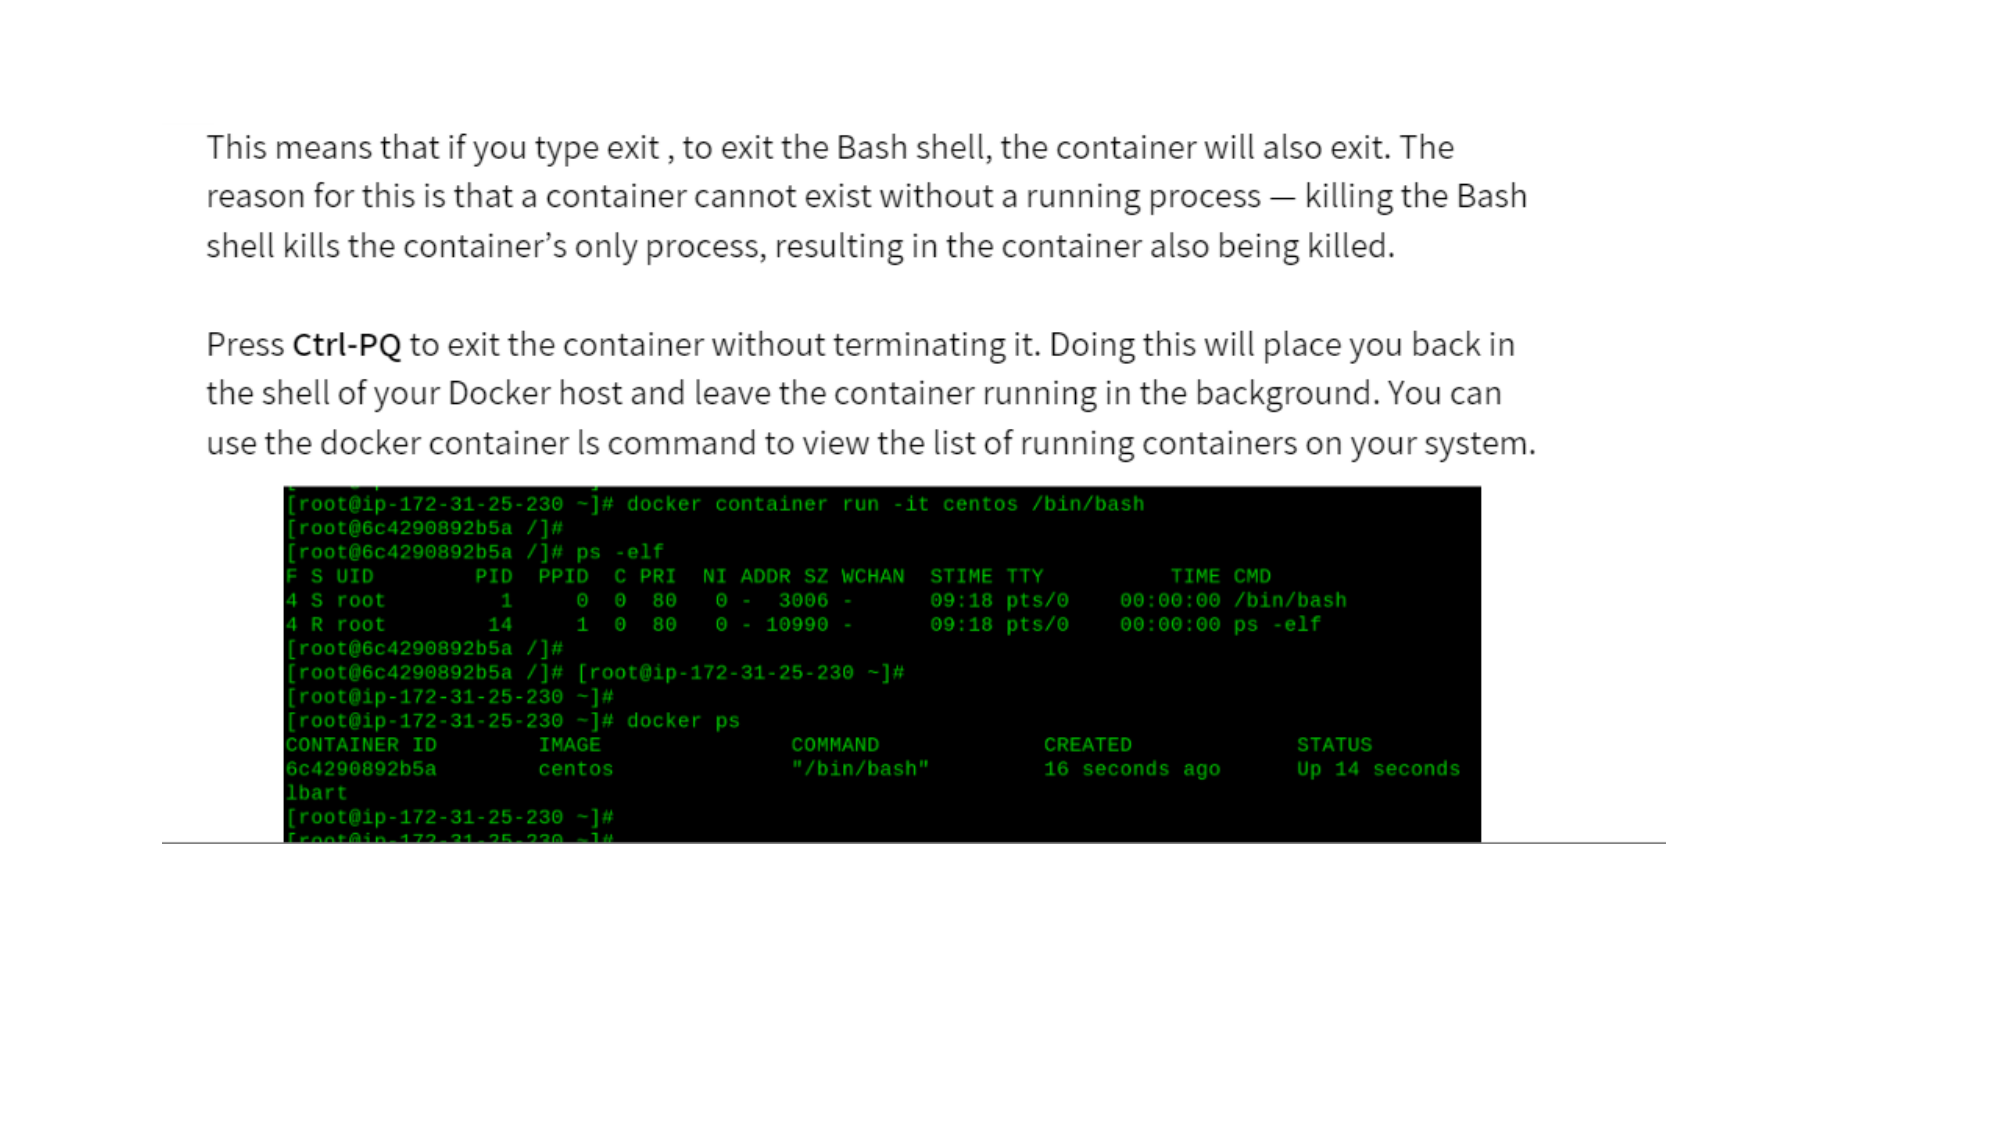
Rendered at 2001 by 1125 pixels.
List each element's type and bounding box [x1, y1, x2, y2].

picture [162, 123, 1666, 844]
